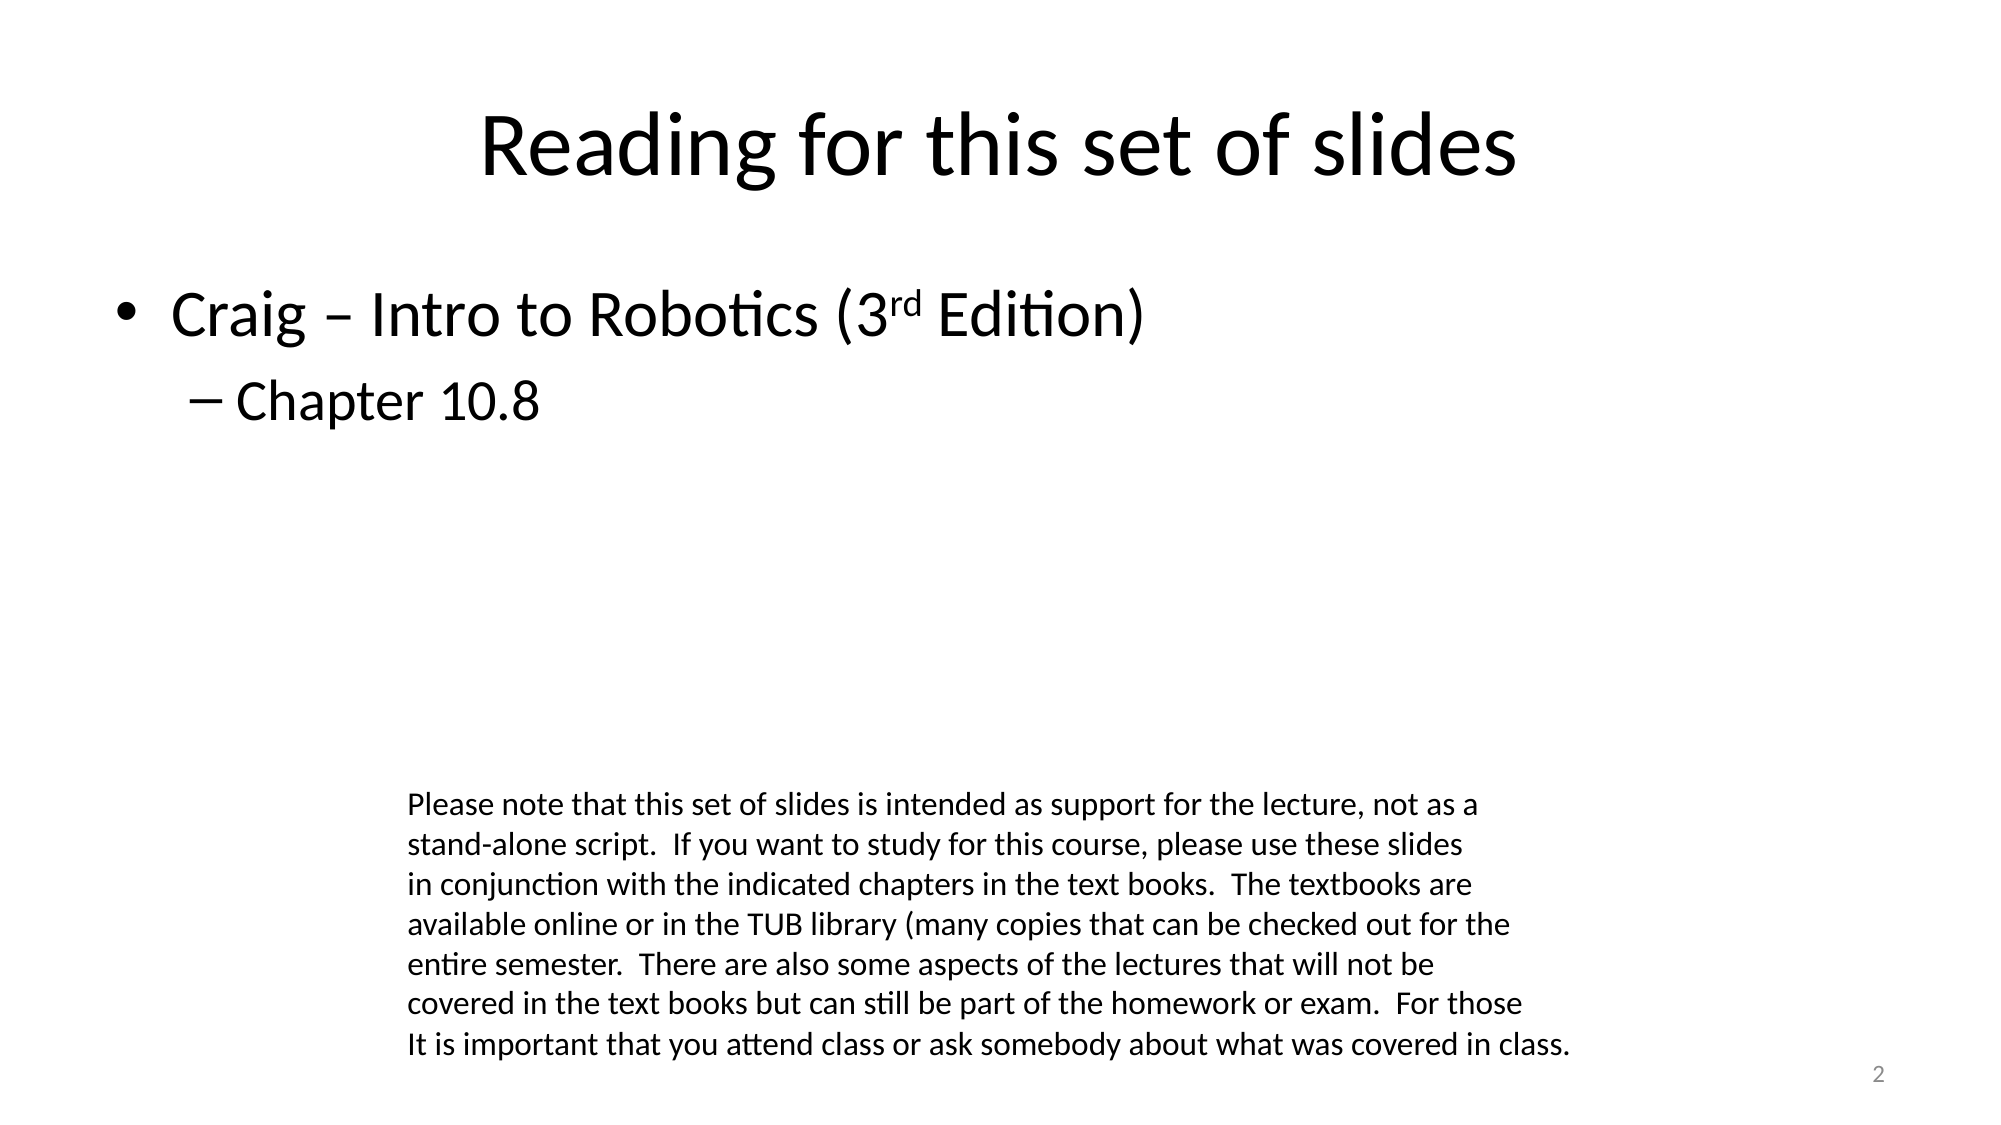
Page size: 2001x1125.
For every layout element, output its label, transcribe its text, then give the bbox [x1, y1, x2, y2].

title Reading for this set of slides [99, 45, 1900, 233]
list Craig – Intro to Robotics (3rd Edition) Chapter 10.8 [99, 262, 1900, 1005]
text_box Please note that this set of slides is intended as support for the lecture, not as a stand-alone script. If you want to study for this course, please use these slides in conjunction with the indicated chapters in the text books. The textbooks are available online or in the TUB library (many copies that can be checked out for the entire semester. There are also some aspects of the lectures that will not be covered in the text books but can still be part of the homework or exam. For those It is important that you attend class or ask somebody about what was covered in class. [392, 774, 1588, 1069]
slide_number 2 [1433, 1042, 1900, 1103]
